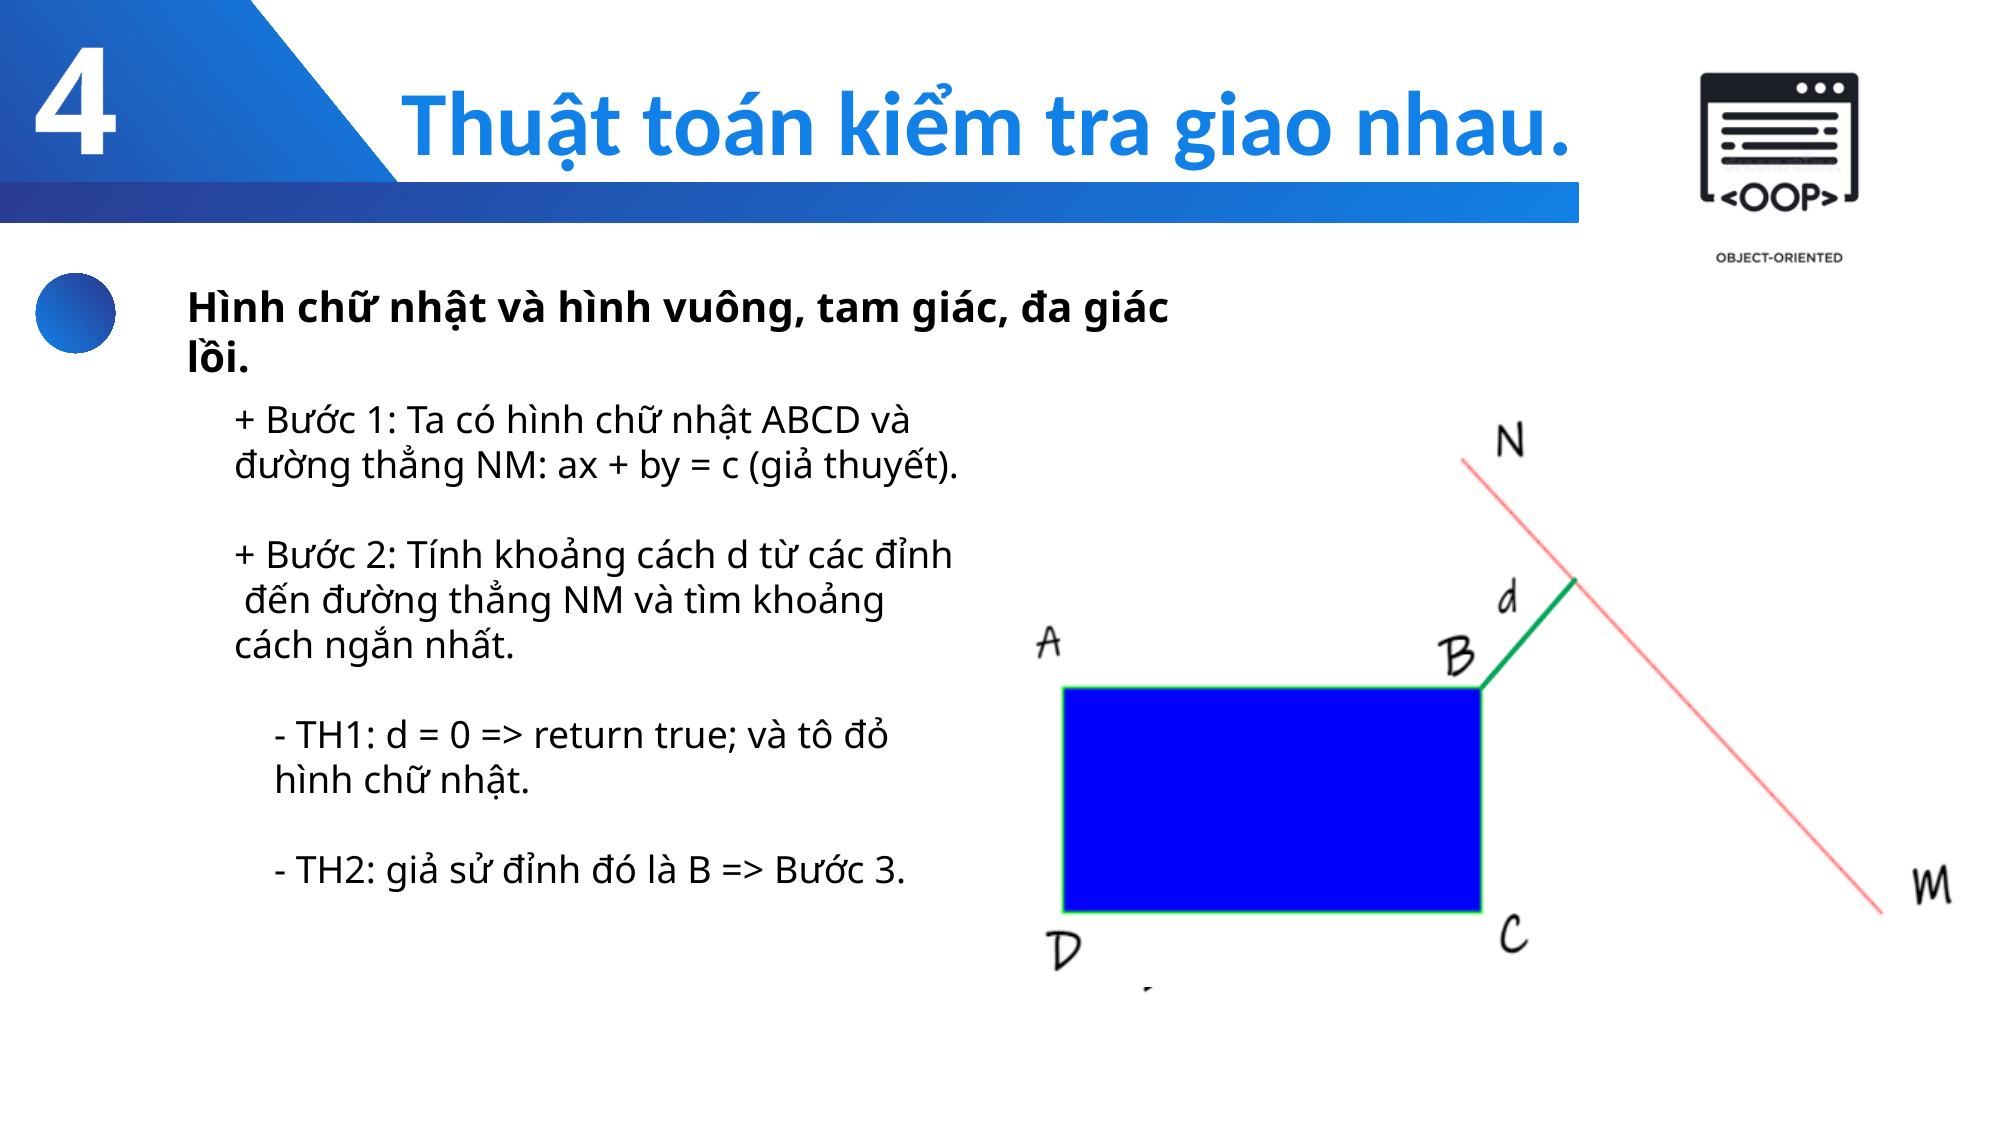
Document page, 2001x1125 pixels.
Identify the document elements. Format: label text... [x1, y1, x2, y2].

text_box 4 [0, 0, 172, 192]
picture [1673, 42, 1881, 274]
text_box Thuật toán kiểm tra giao nhau. [386, 56, 1604, 182]
text_box + Bước 1: Ta có hình chữ nhật ABCD và đường thẳng NM: ax + by = c (giả thuyết). + Bước 2: Tính khoảng cách d từ các đỉnh đến đường thẳng NM và tìm khoảng cách ngắn nhất. - TH1: d = 0 => return true; và tô đỏ hình chữ nhật. - TH2: giả sử đỉnh đó là B => Bước 3. [219, 389, 977, 944]
picture [1000, 353, 1974, 1019]
text_box [172, 0, 386, 182]
text_box [34, 272, 117, 355]
text_box Hình chữ nhật và hình vuông, tam giác, đa giác lồi. [171, 273, 1200, 388]
text_box [0, 182, 1579, 224]
